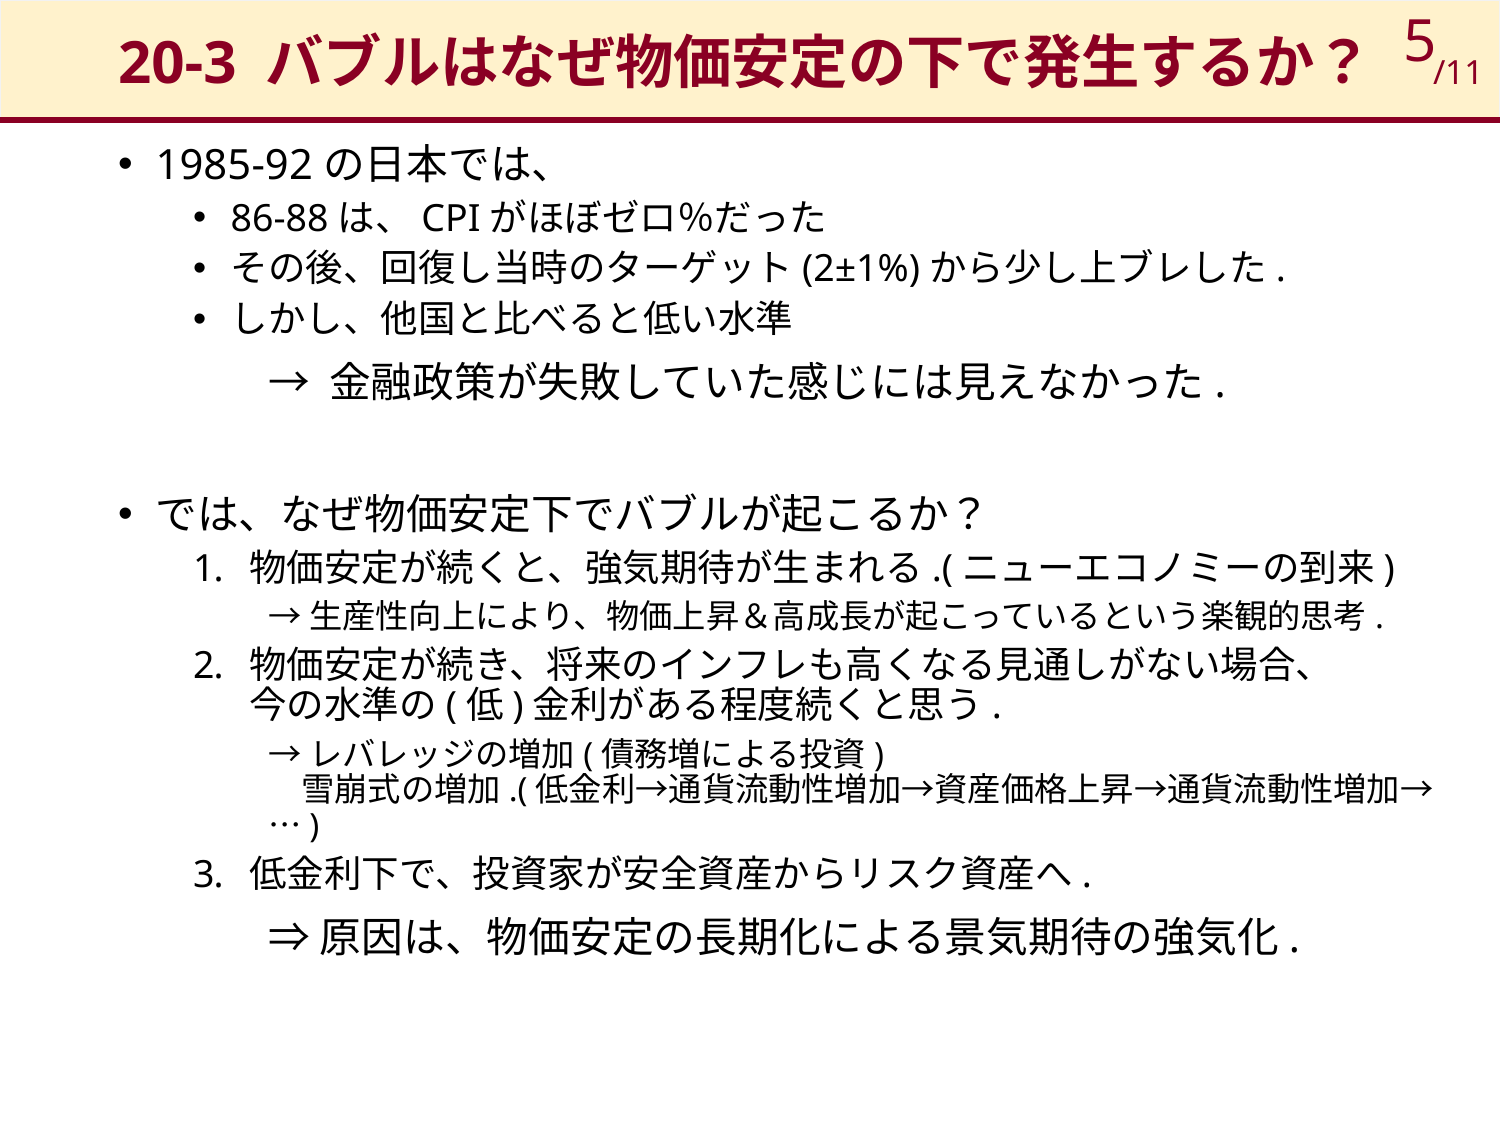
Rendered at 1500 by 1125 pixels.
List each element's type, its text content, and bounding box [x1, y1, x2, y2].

slide_number 5 [1114, 12, 1452, 73]
list 1985-92の日本では、 86-88は、CPIがほぼゼロ％だった その後、回復し当時のターゲット(2±1%)から少し上ブレした. しかし、他国と比べると低い水準 → 金融政策が失敗していた感じには見えなかった. では、なぜ物価安定下でバブルが起こるか？ 物価安定が続くと、強気期待が生まれる.(ニューエコノミーの到来) →生産性向上により、物価上昇＆高成長が起こっているという楽観的思考. 物価安定が続き、将来のインフレも高くなる見通しがない場合、 今の水準の(低)金利がある程度続くと思う. →レバレッジの増加(債務増による投資) 雪崩式の増加.(低金利→通貨流動性増加→資産価格上昇→通貨流動性増加→…) 低金利下で、投資家が安全資産からリスク資産へ. ⇒原因は、物価安定の長期化による景気期待の強気化. [103, 135, 1499, 1078]
footer /11 [1394, 41, 1499, 102]
title 20-3 バブルはなぜ物価安定の下で発生するか？ [103, 11, 1397, 118]
